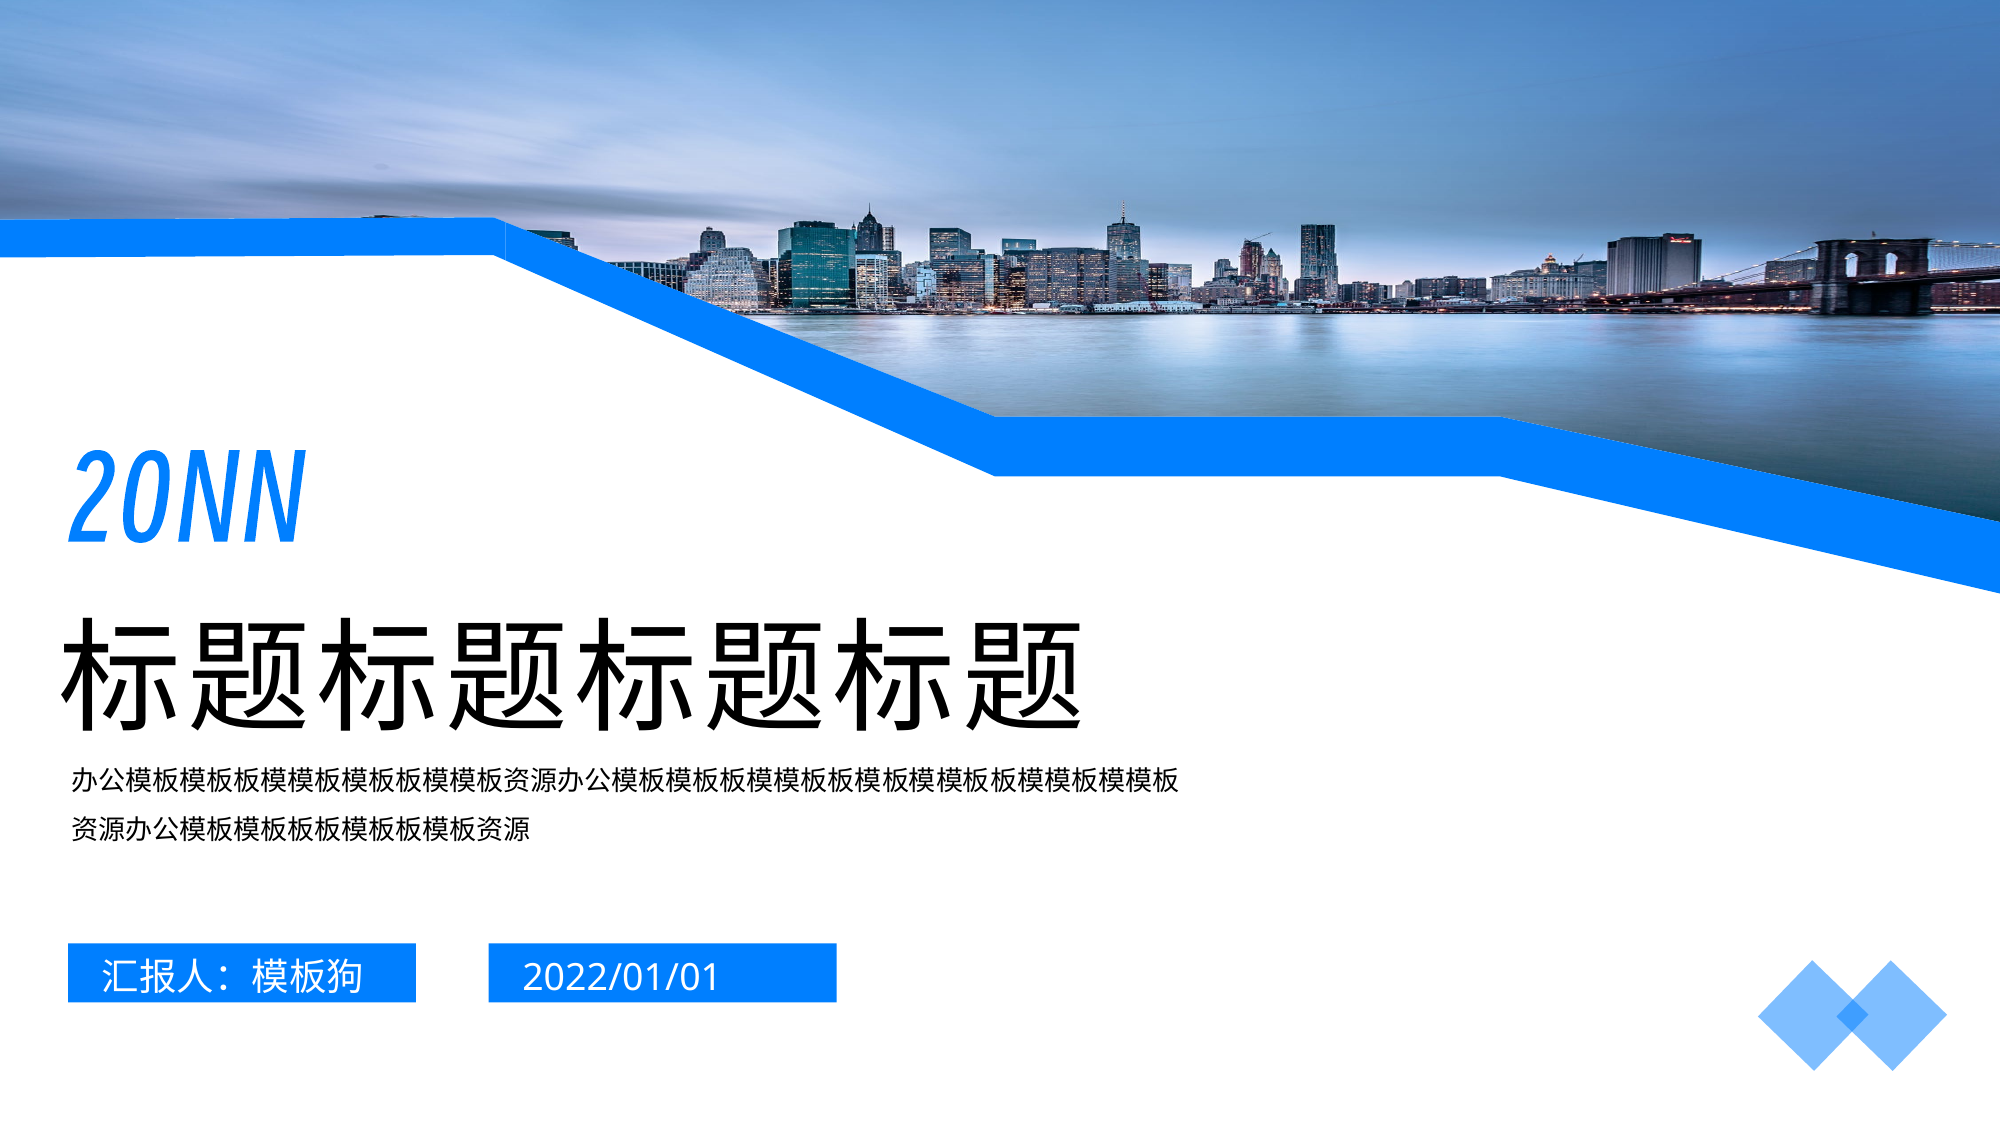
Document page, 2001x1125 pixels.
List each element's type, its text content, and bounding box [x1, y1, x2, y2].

text_box [1756, 958, 1852, 1073]
text_box 汇报人：模板狗 [82, 950, 399, 1007]
text_box [176, 448, 241, 543]
text_box [0, 216, 504, 261]
text_box [243, 448, 307, 543]
text_box [1512, 418, 2000, 595]
text_box 2022/01/01 [502, 950, 820, 1007]
text_box 办公模板模板板模模板模板板模模板资源办公模板模板板模模板板模板模模板板模模板模模板资源办公模板模板板板模板板模板资源 [54, 744, 1202, 848]
text_box [122, 448, 171, 544]
text_box [0, 0, 2000, 520]
text_box [66, 448, 116, 543]
text_box [67, 942, 417, 1003]
text_box 标题标题标题标题 [43, 576, 1143, 754]
text_box [488, 942, 838, 1003]
text_box [1834, 958, 1949, 1073]
text_box [504, 220, 1512, 481]
